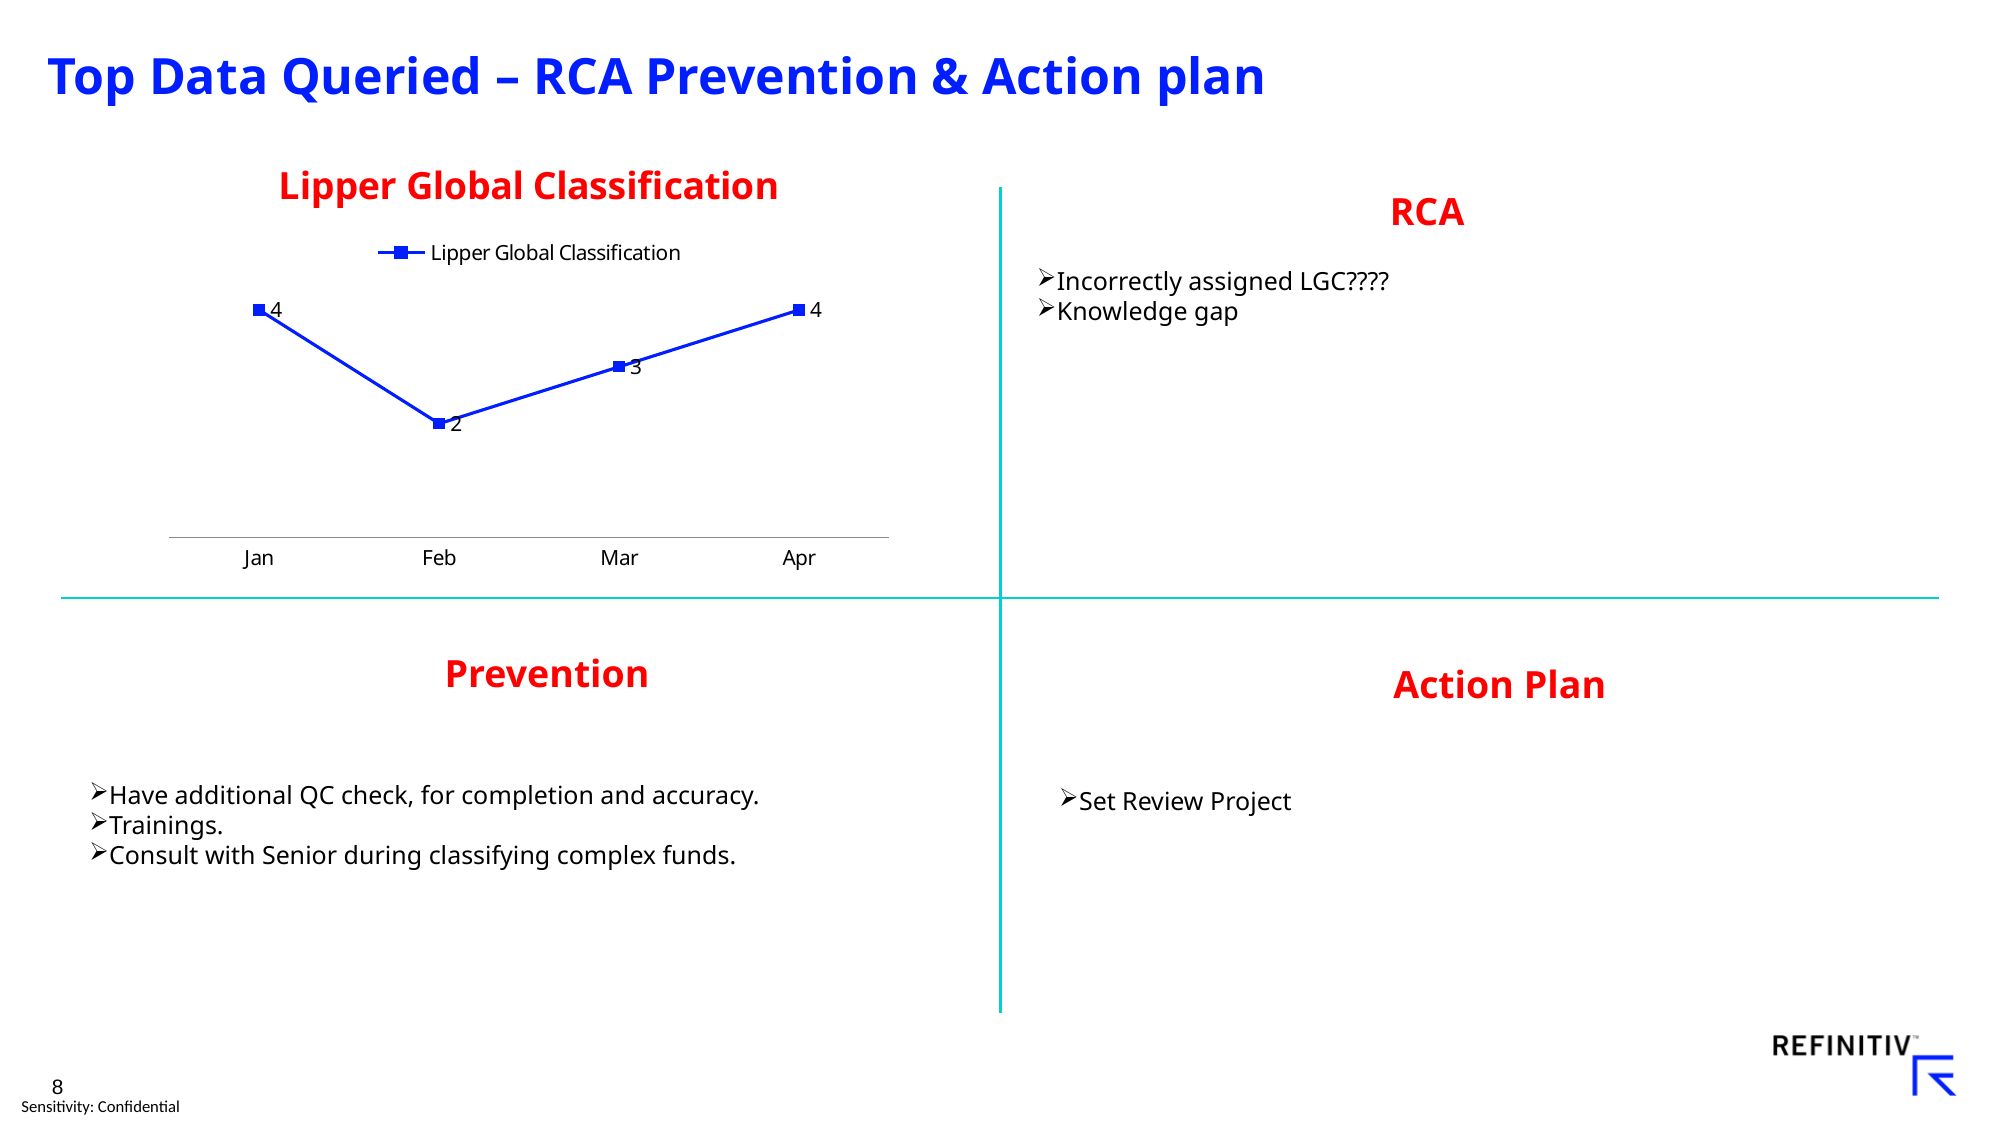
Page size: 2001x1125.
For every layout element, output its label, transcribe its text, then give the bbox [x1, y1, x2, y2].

text_box Have additional QC check, for completion and accuracy. Trainings. Consult with Senior during classifying complex funds. [74, 772, 776, 878]
picture [1770, 1030, 1960, 1101]
chart [154, 130, 905, 581]
text_box RCA [1263, 180, 1591, 241]
text_box Incorrectly assigned LGC???? Knowledge gap [1022, 258, 1405, 334]
title Top Data Queried – RCA Prevention & Action plan [48, 51, 1950, 127]
text_box Action Plan [1309, 654, 1691, 714]
text_box Set Review Project [1044, 777, 1545, 823]
text_box Prevention [354, 642, 741, 703]
